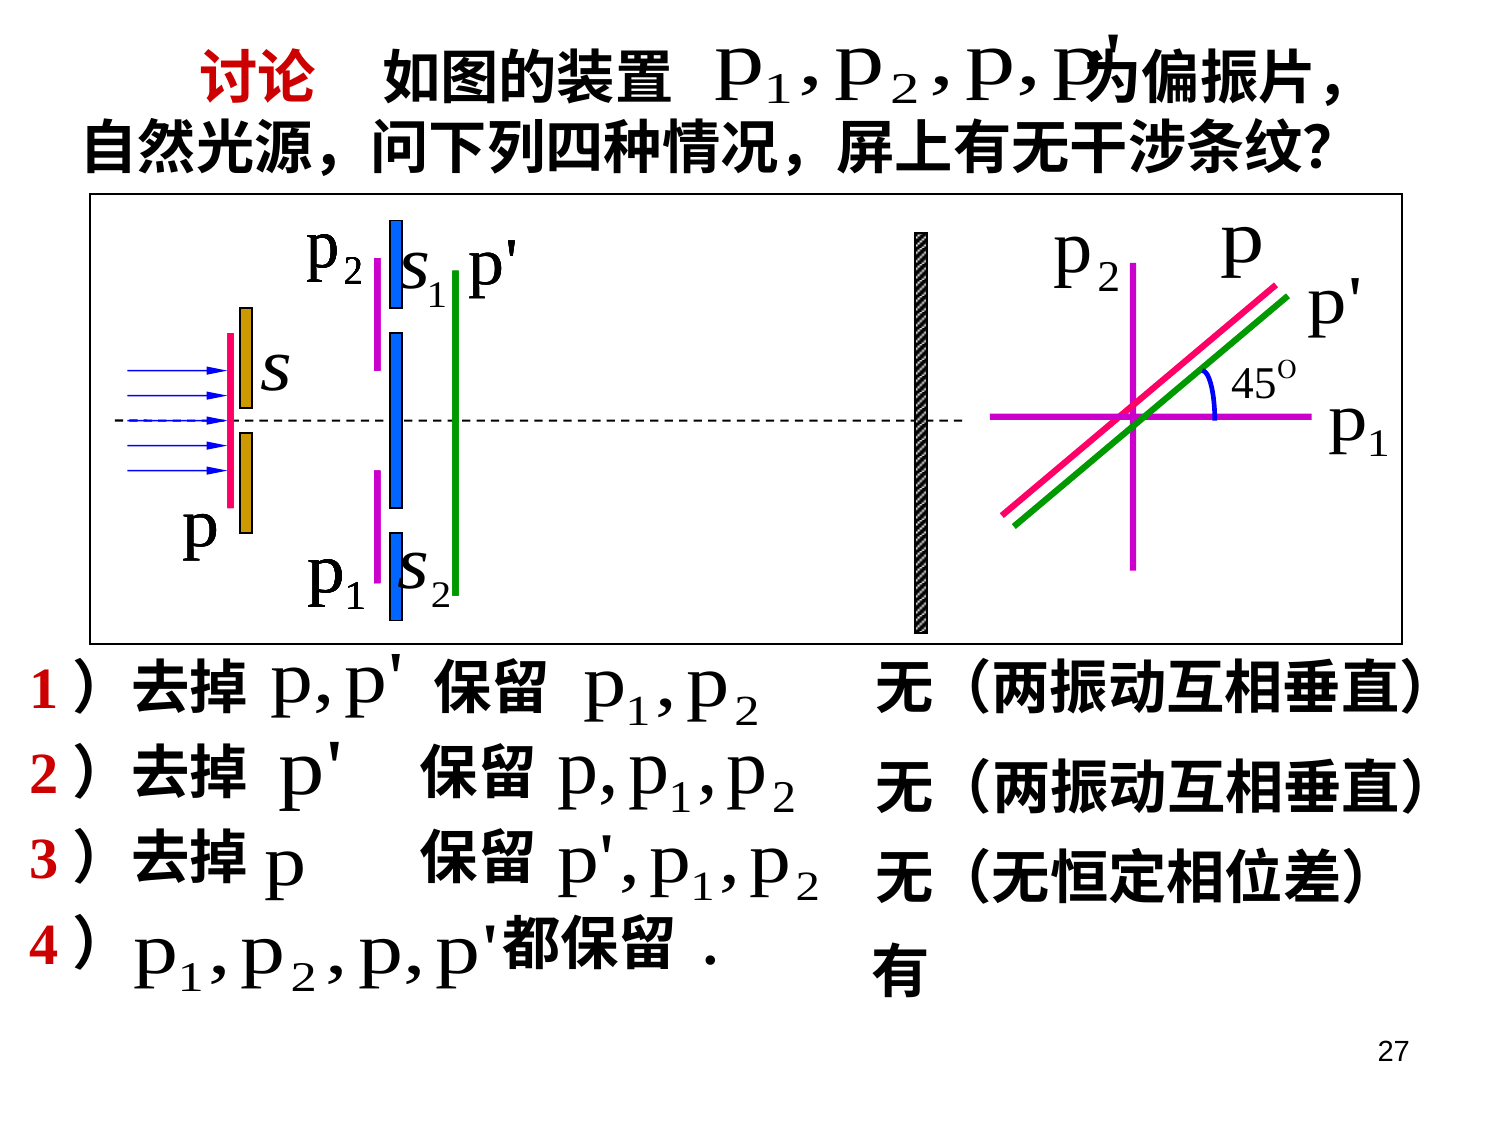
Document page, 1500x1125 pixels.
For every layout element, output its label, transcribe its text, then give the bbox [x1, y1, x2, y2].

text_box 无（两振动互相垂直） [861, 756, 1474, 827]
slide_number 27 [1074, 1024, 1425, 1103]
text_box 无（无恒定相位差） [860, 846, 1415, 917]
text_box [89, 197, 1403, 645]
text_box 无（两振动互相垂直） [860, 656, 1473, 728]
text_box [64, 18, 1441, 188]
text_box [177, 206, 521, 616]
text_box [14, 641, 828, 1002]
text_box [989, 206, 1393, 571]
text_box 有 [856, 940, 945, 1012]
